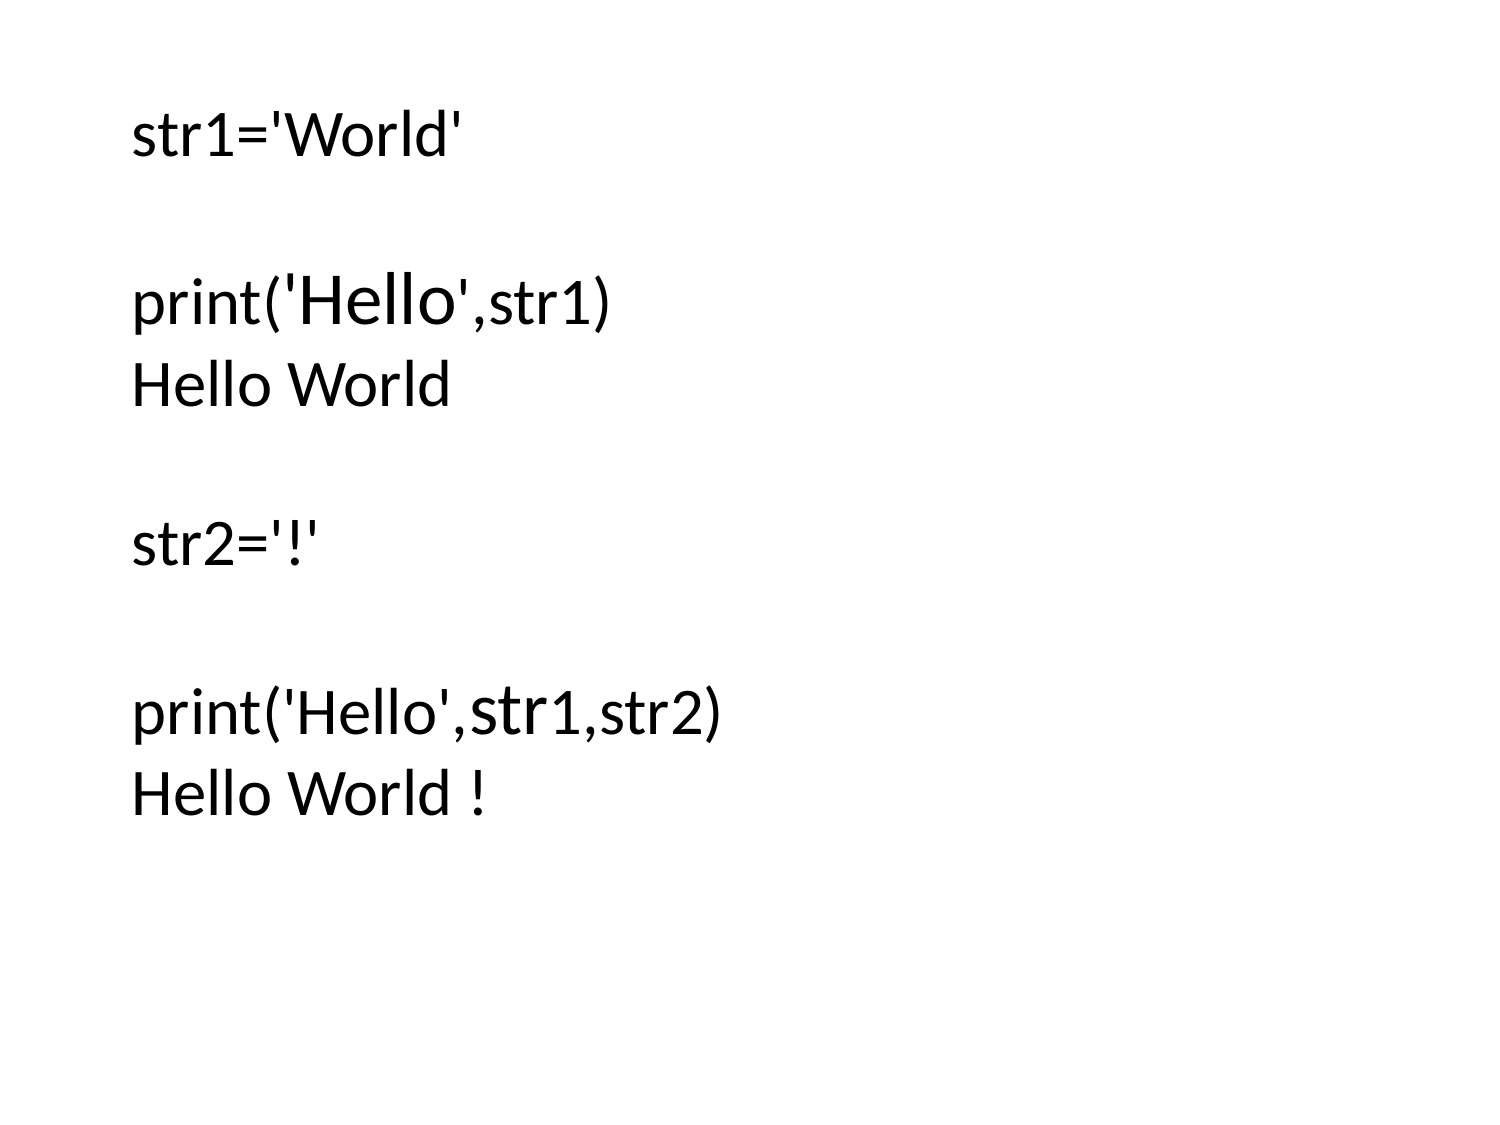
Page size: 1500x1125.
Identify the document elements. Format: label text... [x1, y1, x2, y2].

text_box str1='World' print('Hello',str1) Hello World str2='!' print('Hello',str1,str2) Hello World ! [117, 81, 1137, 837]
